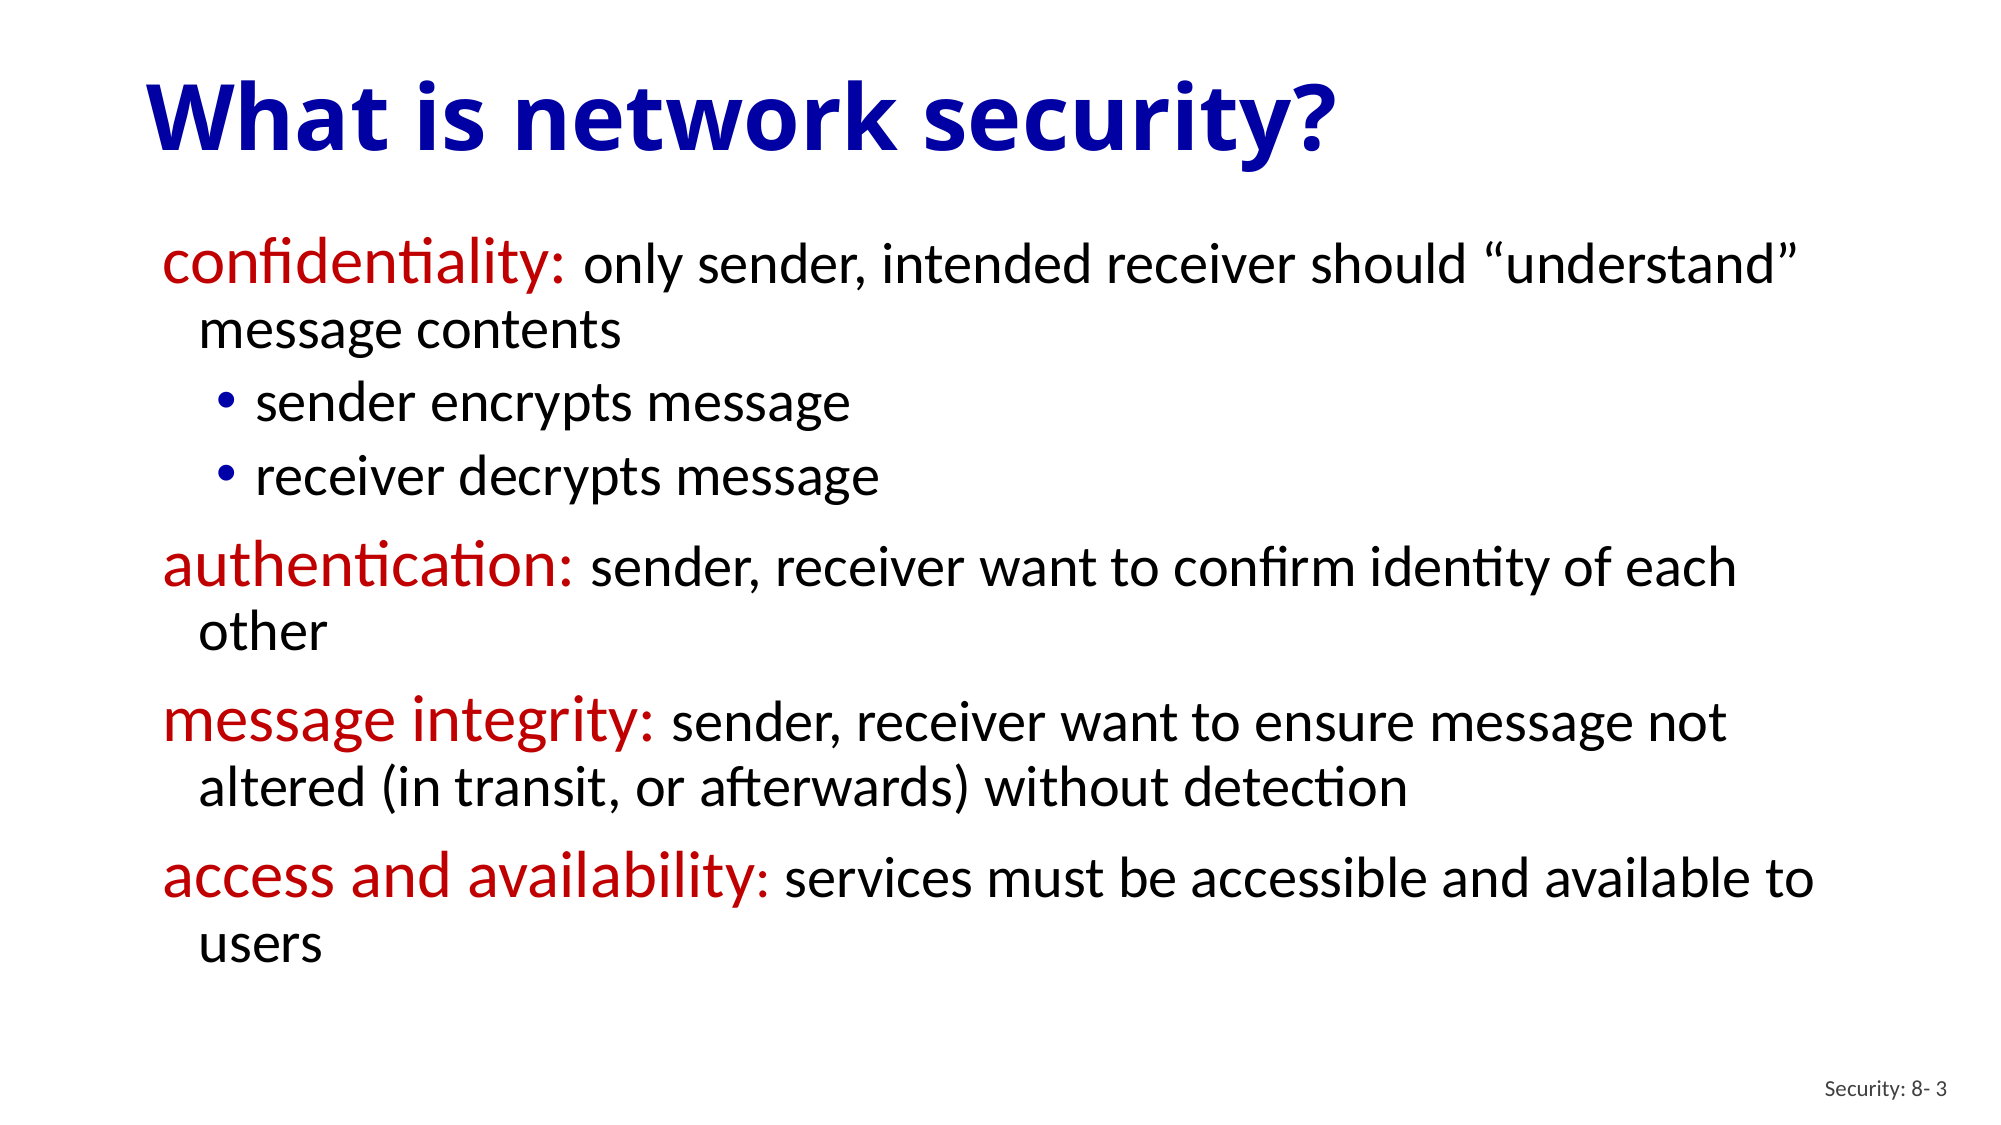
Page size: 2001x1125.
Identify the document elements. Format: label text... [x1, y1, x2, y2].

text_box confidentiality: only sender, intended receiver should “understand” message contents sender encrypts message receiver decrypts message authentication: sender, receiver want to confirm identity of each other message integrity: sender, receiver want to ensure message not altered (in transit, or afterwards) without detection access and availability: services must be accessible and available to users [125, 218, 1859, 1035]
title What is network security? [131, 47, 1856, 195]
slide_number Security: 8- 3 [1512, 1056, 1963, 1117]
